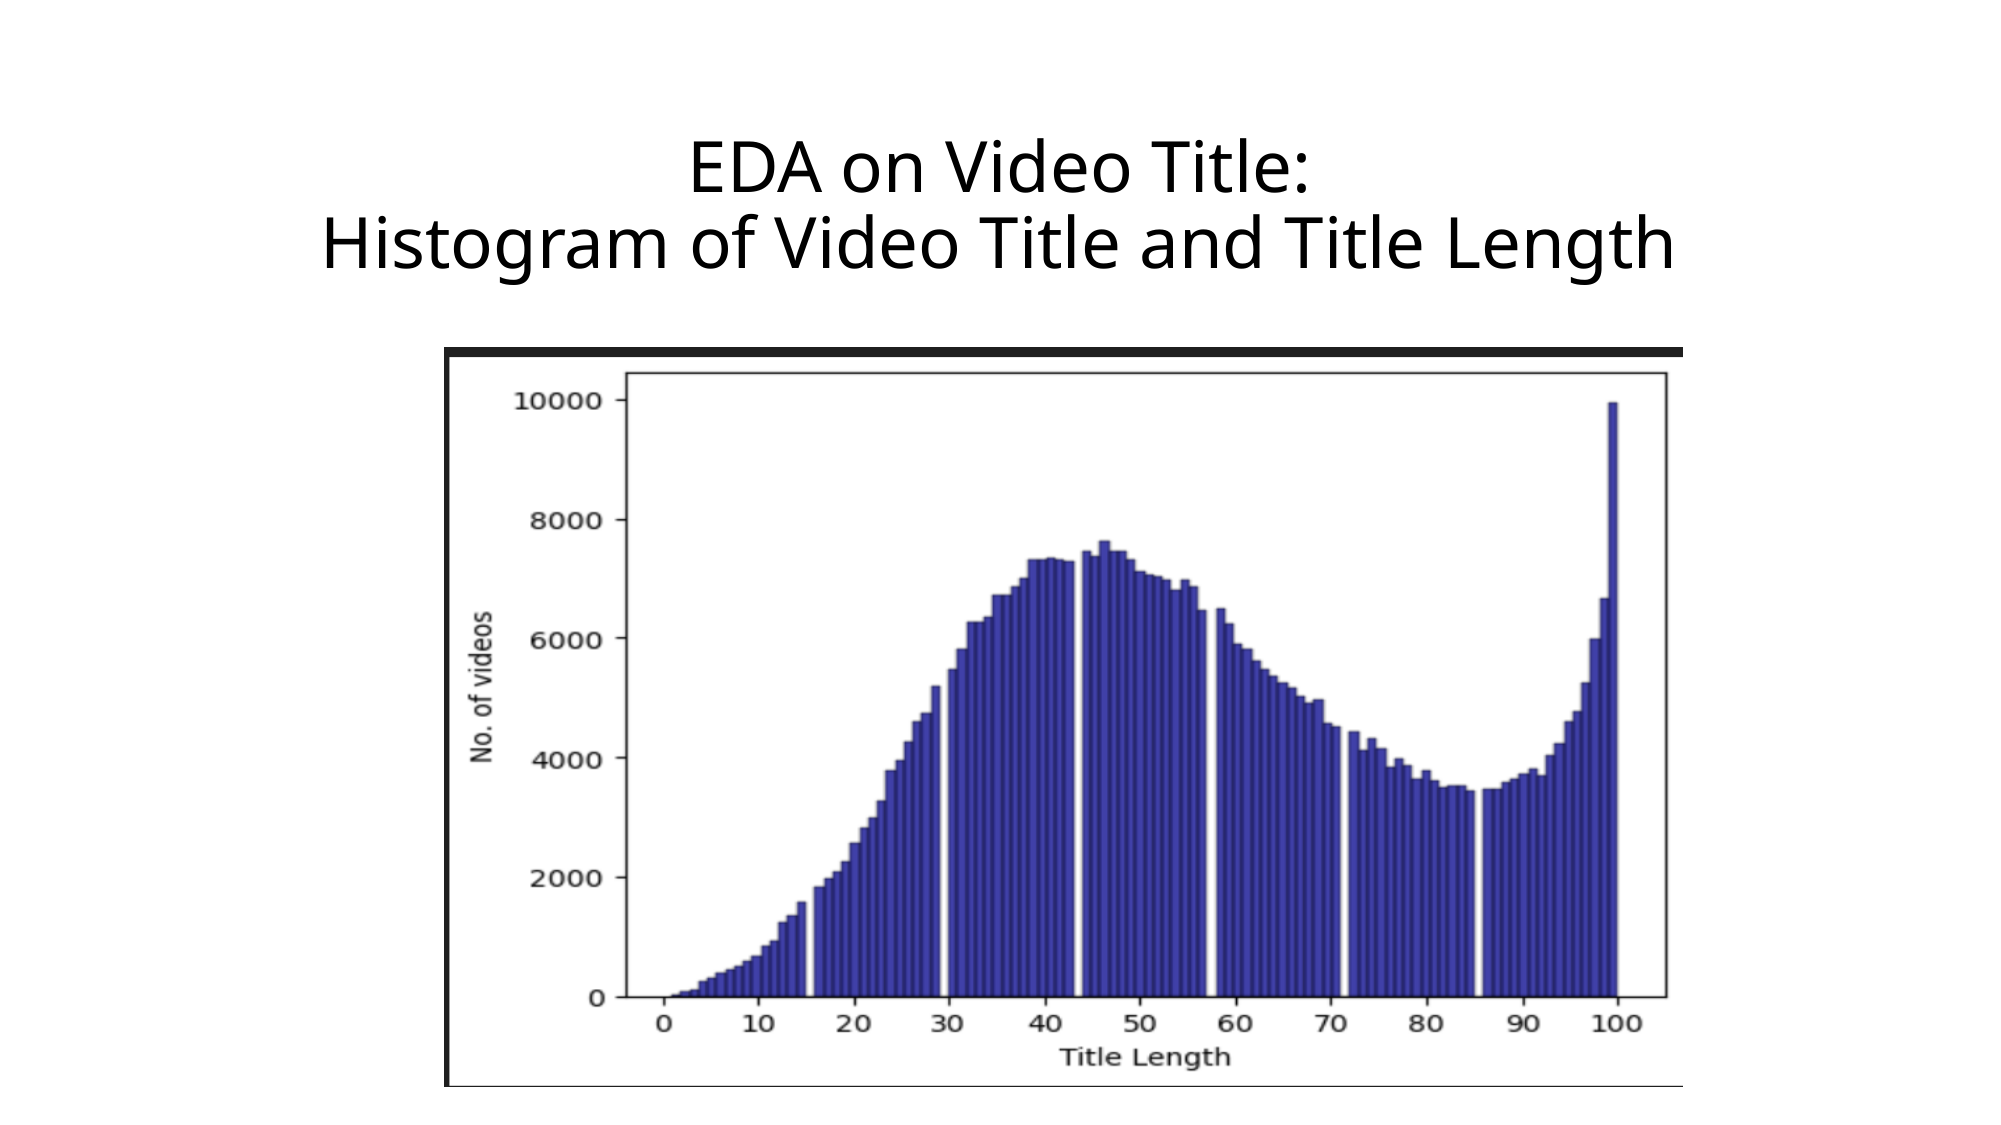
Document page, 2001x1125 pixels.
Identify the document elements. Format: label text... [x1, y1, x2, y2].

picture [444, 347, 1683, 1087]
title EDA on Video Title: Histogram of Video Title and Title Length [249, 81, 1750, 292]
